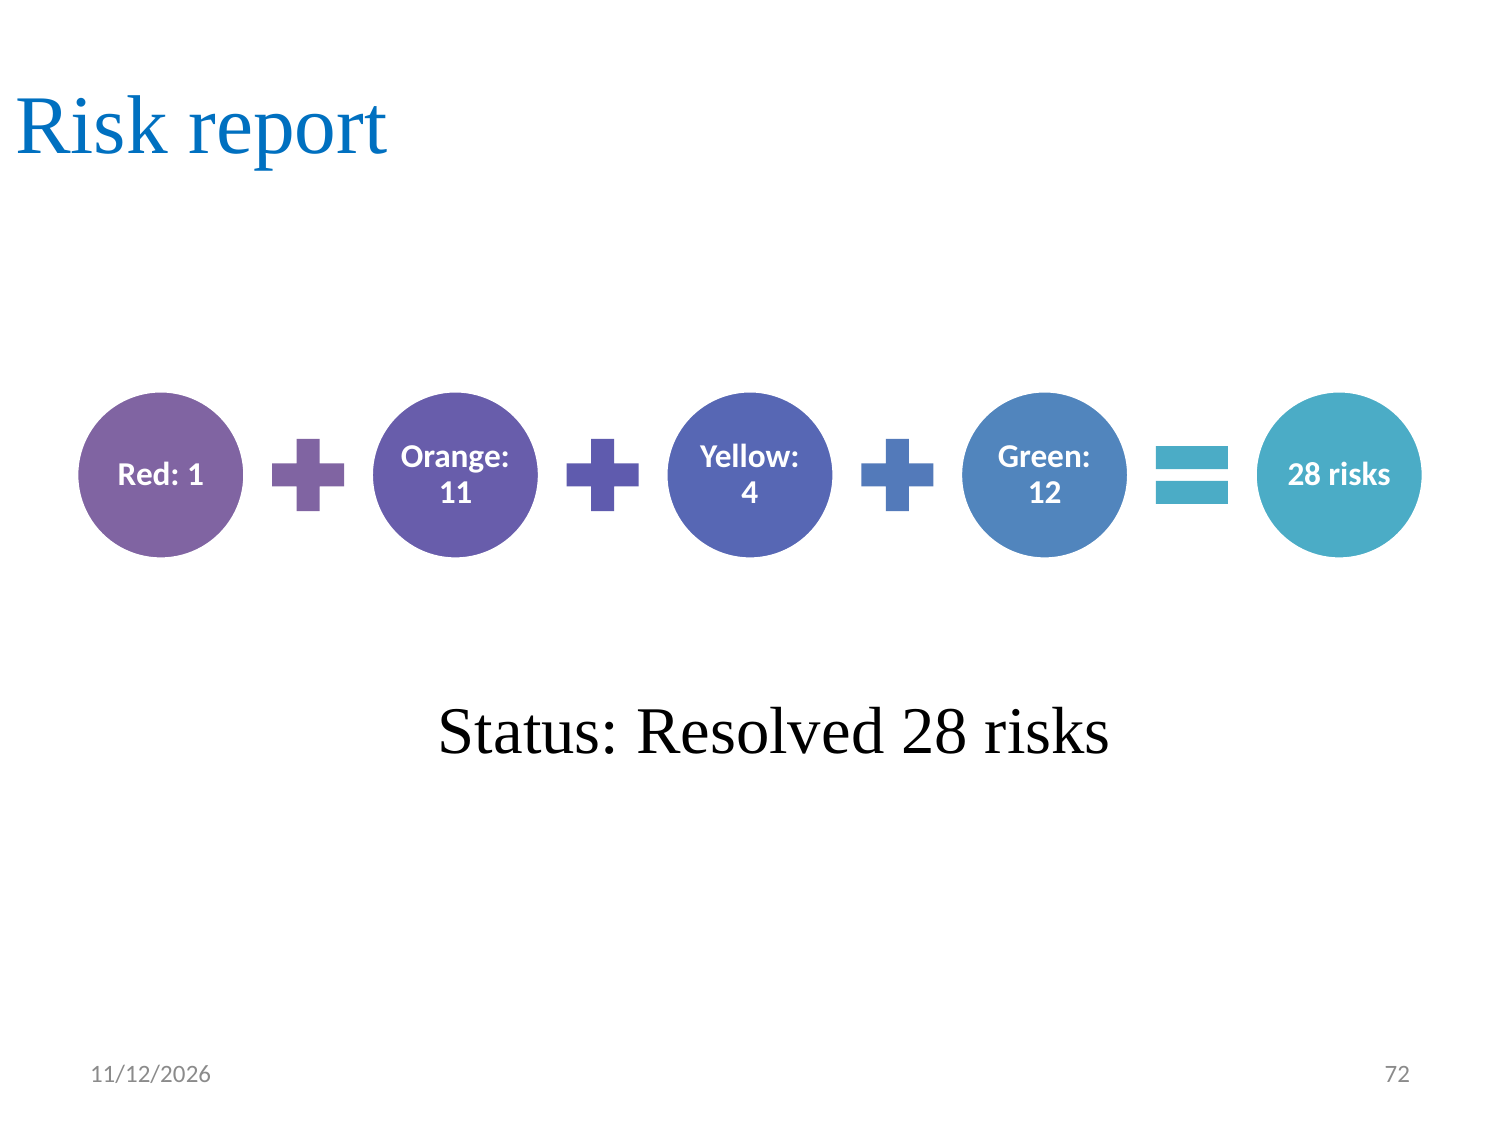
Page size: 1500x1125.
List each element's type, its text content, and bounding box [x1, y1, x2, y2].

slide_number 72 [1074, 1042, 1425, 1103]
text_box Risk report [0, 0, 1388, 242]
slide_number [75, 1042, 425, 1103]
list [74, 262, 1426, 688]
text_box Status: Resolved 28 risks [399, 697, 1150, 774]
